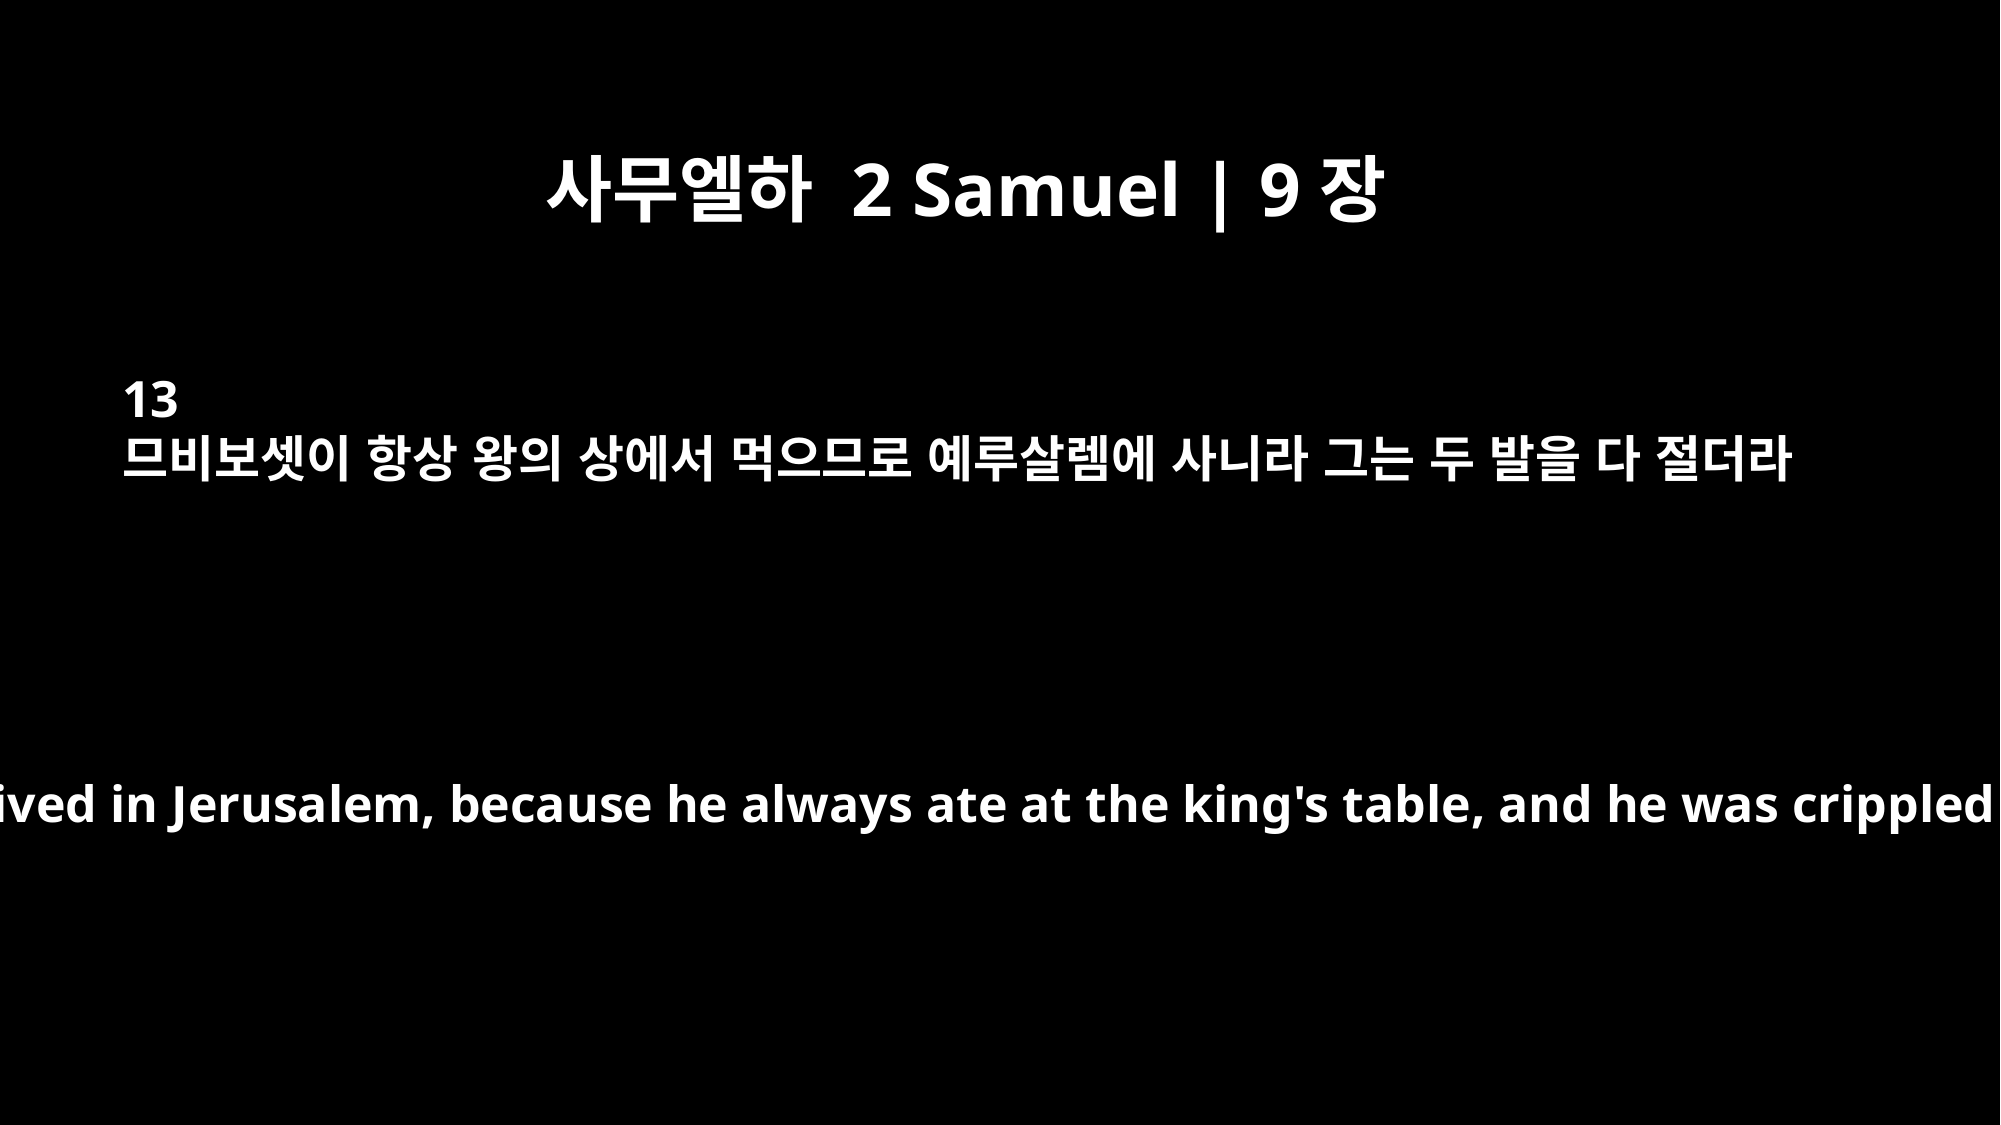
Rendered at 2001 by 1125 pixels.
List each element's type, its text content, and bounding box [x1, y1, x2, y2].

text_box 13 므비보셋이 항상 왕의 상에서 먹으므로 예루살렘에 사니라 그는 두 발을 다 절더라 [107, 359, 1810, 495]
text_box And Mephibosheth lived in Jerusalem, because he always ate at the king's table, and he was crippled in both feet. [0, 764, 2000, 840]
text_box 사무엘하 2 Samuel | 9장 [530, 136, 1402, 239]
